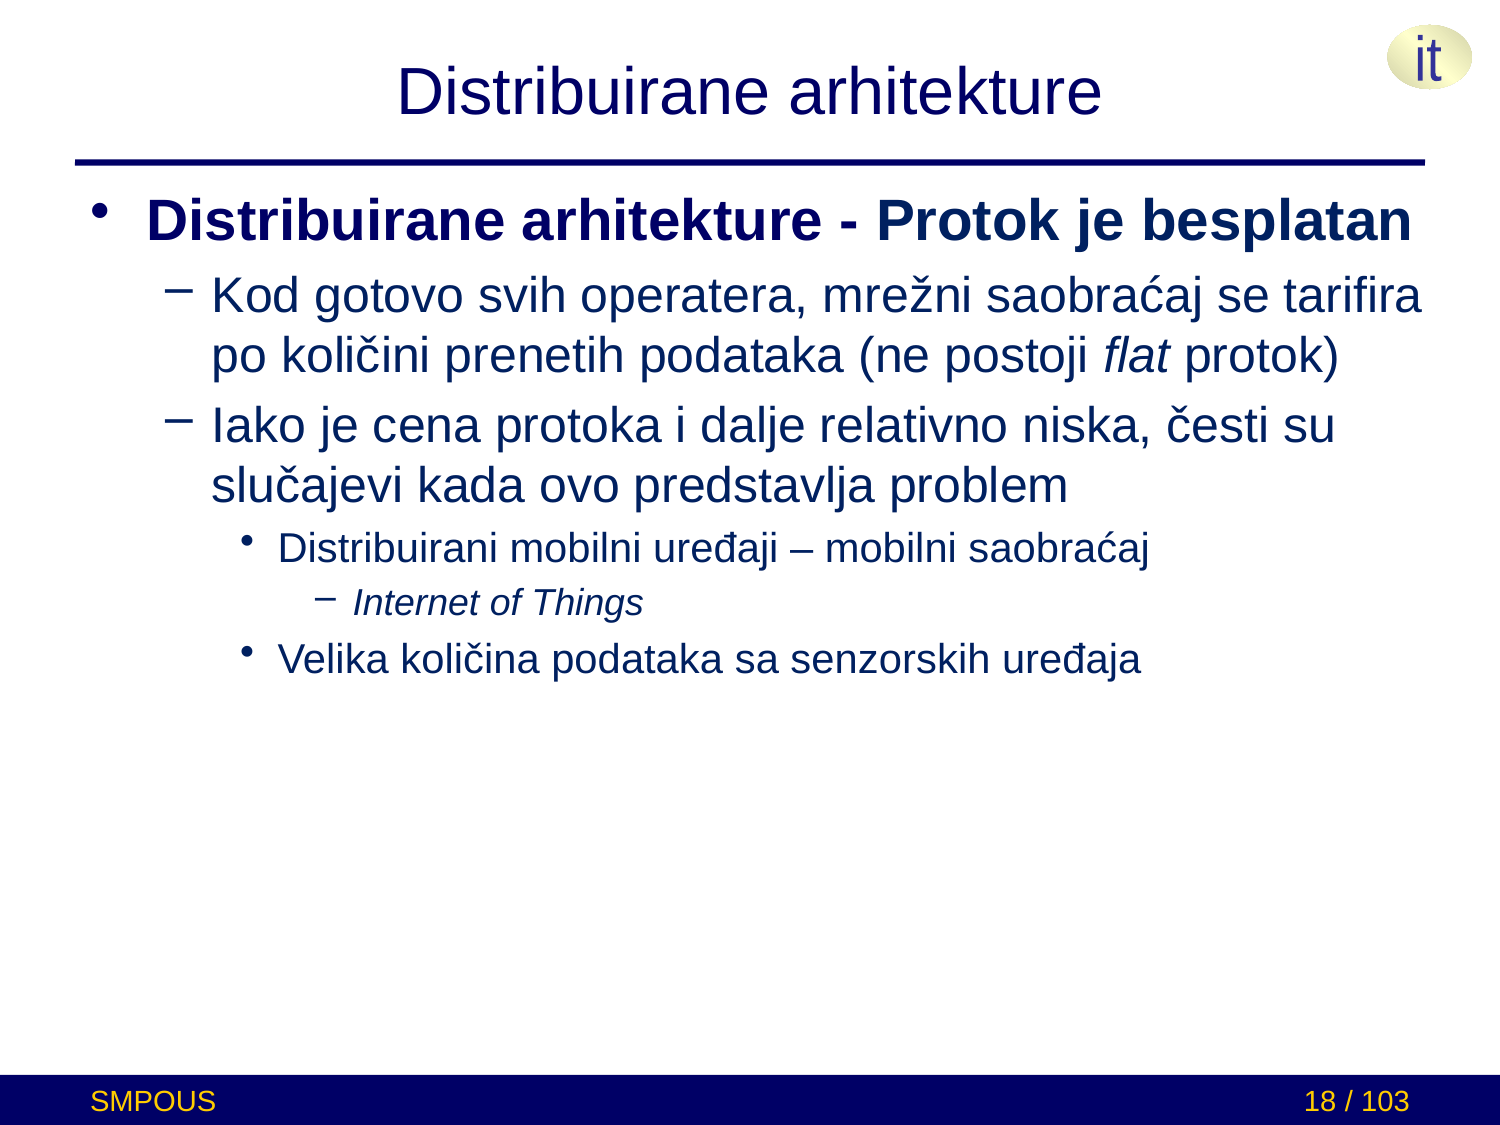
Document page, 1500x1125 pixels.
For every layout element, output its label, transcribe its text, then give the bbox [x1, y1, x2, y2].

title Distribuirane arhitekture [75, 24, 1425, 150]
slide_number 18 / 103 [1074, 1074, 1425, 1125]
list Distribuirane arhitekture - Protok je besplatan Kod gotovo svih operatera, mrežni saobraćaj se tarifira po količini prenetih podataka (ne postoji flat protok) Iako je cena protoka i dalje relativno niska, česti su slučajevi kada ovo predstavlja problem Distribuirani mobilni uređaji – mobilni saobraćaj Internet of Things Velika količina podataka sa senzorskih uređaja [75, 174, 1500, 1050]
slide_number SMPOUS [75, 1074, 1032, 1125]
